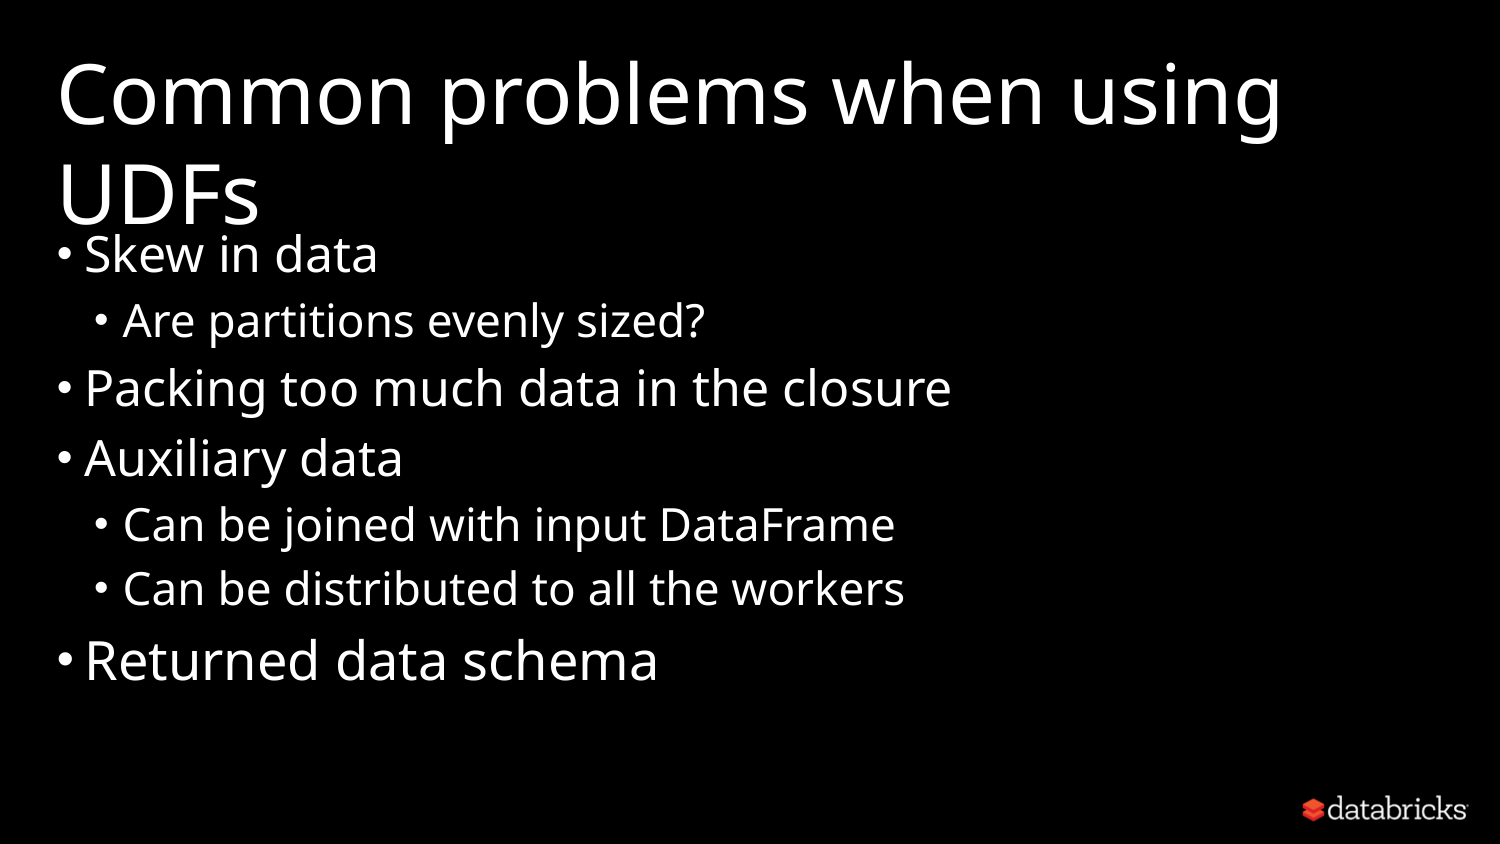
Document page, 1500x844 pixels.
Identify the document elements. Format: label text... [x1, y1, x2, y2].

title Common problems when using UDFs [41, 33, 1447, 175]
picture [1299, 793, 1472, 824]
list Skew in data Are partitions evenly sized? Packing too much data in the closure Auxiliary data Can be joined with input DataFrame Can be distributed to all the workers Returned data schema [41, 215, 1447, 773]
